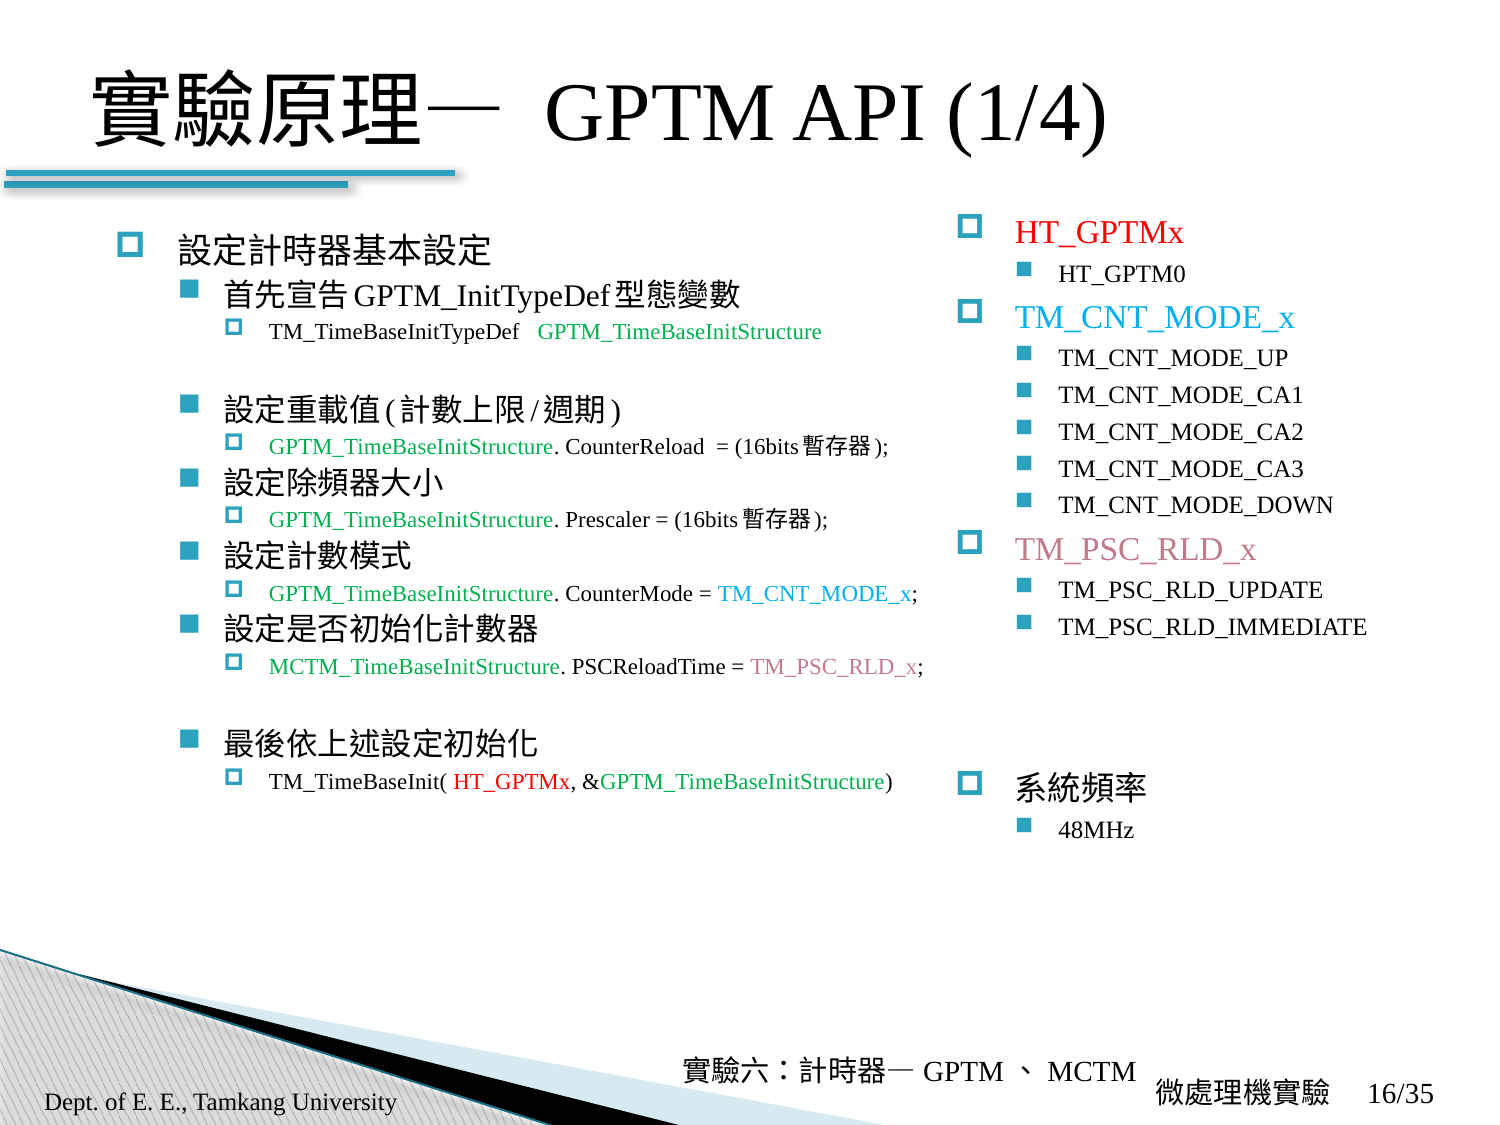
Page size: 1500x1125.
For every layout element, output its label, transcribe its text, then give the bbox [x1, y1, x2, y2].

text_box 設定計時器基本設定 首先宣告GPTM_InitTypeDef型態變數 TM_TimeBaseInitTypeDef GPTM_TimeBaseInitStructure 設定重載值(計數上限/週期) GPTM_TimeBaseInitStructure. CounterReload = (16bits暫存器); 設定除頻器大小 GPTM_TimeBaseInitStructure. Prescaler = (16bits暫存器); 設定計數模式 GPTM_TimeBaseInitStructure. CounterMode = TM_CNT_MODE_x; 設定是否初始化計數器 MCTM_TimeBaseInitStructure. PSCReloadTime = TM_PSC_RLD_x; 最後依上述設定初始化 TM_TimeBaseInit( HT_GPTMx, &GPTM_TimeBaseInitStructure) [99, 221, 941, 1011]
list HT_GPTMx HT_GPTM0 TM_CNT_MODE_x TM_CNT_MODE_UP TM_CNT_MODE_CA1 TM_CNT_MODE_CA2 TM_CNT_MODE_CA3 TM_CNT_MODE_DOWN TM_PSC_RLD_x TM_PSC_RLD_UPDATE TM_PSC_RLD_IMMEDIATE 系統頻率 48MHz [940, 203, 1459, 993]
title 實驗原理— GPTM API (1/4) [75, 30, 1425, 183]
